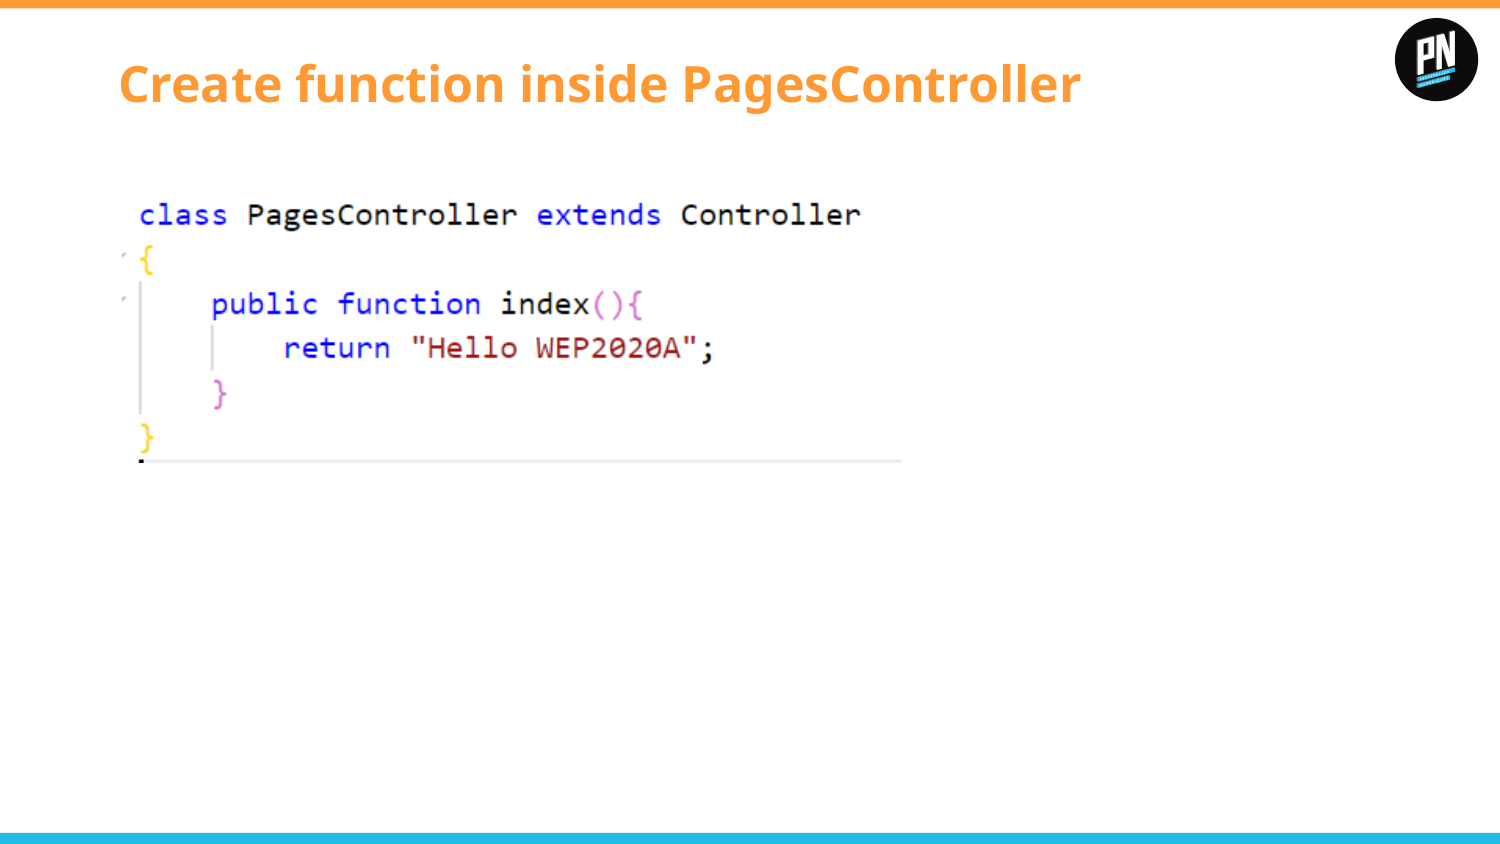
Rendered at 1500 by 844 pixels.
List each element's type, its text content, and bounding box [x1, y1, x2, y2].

picture [1394, 17, 1479, 102]
title Create function inside PagesController [103, 45, 1397, 147]
picture [122, 185, 902, 463]
